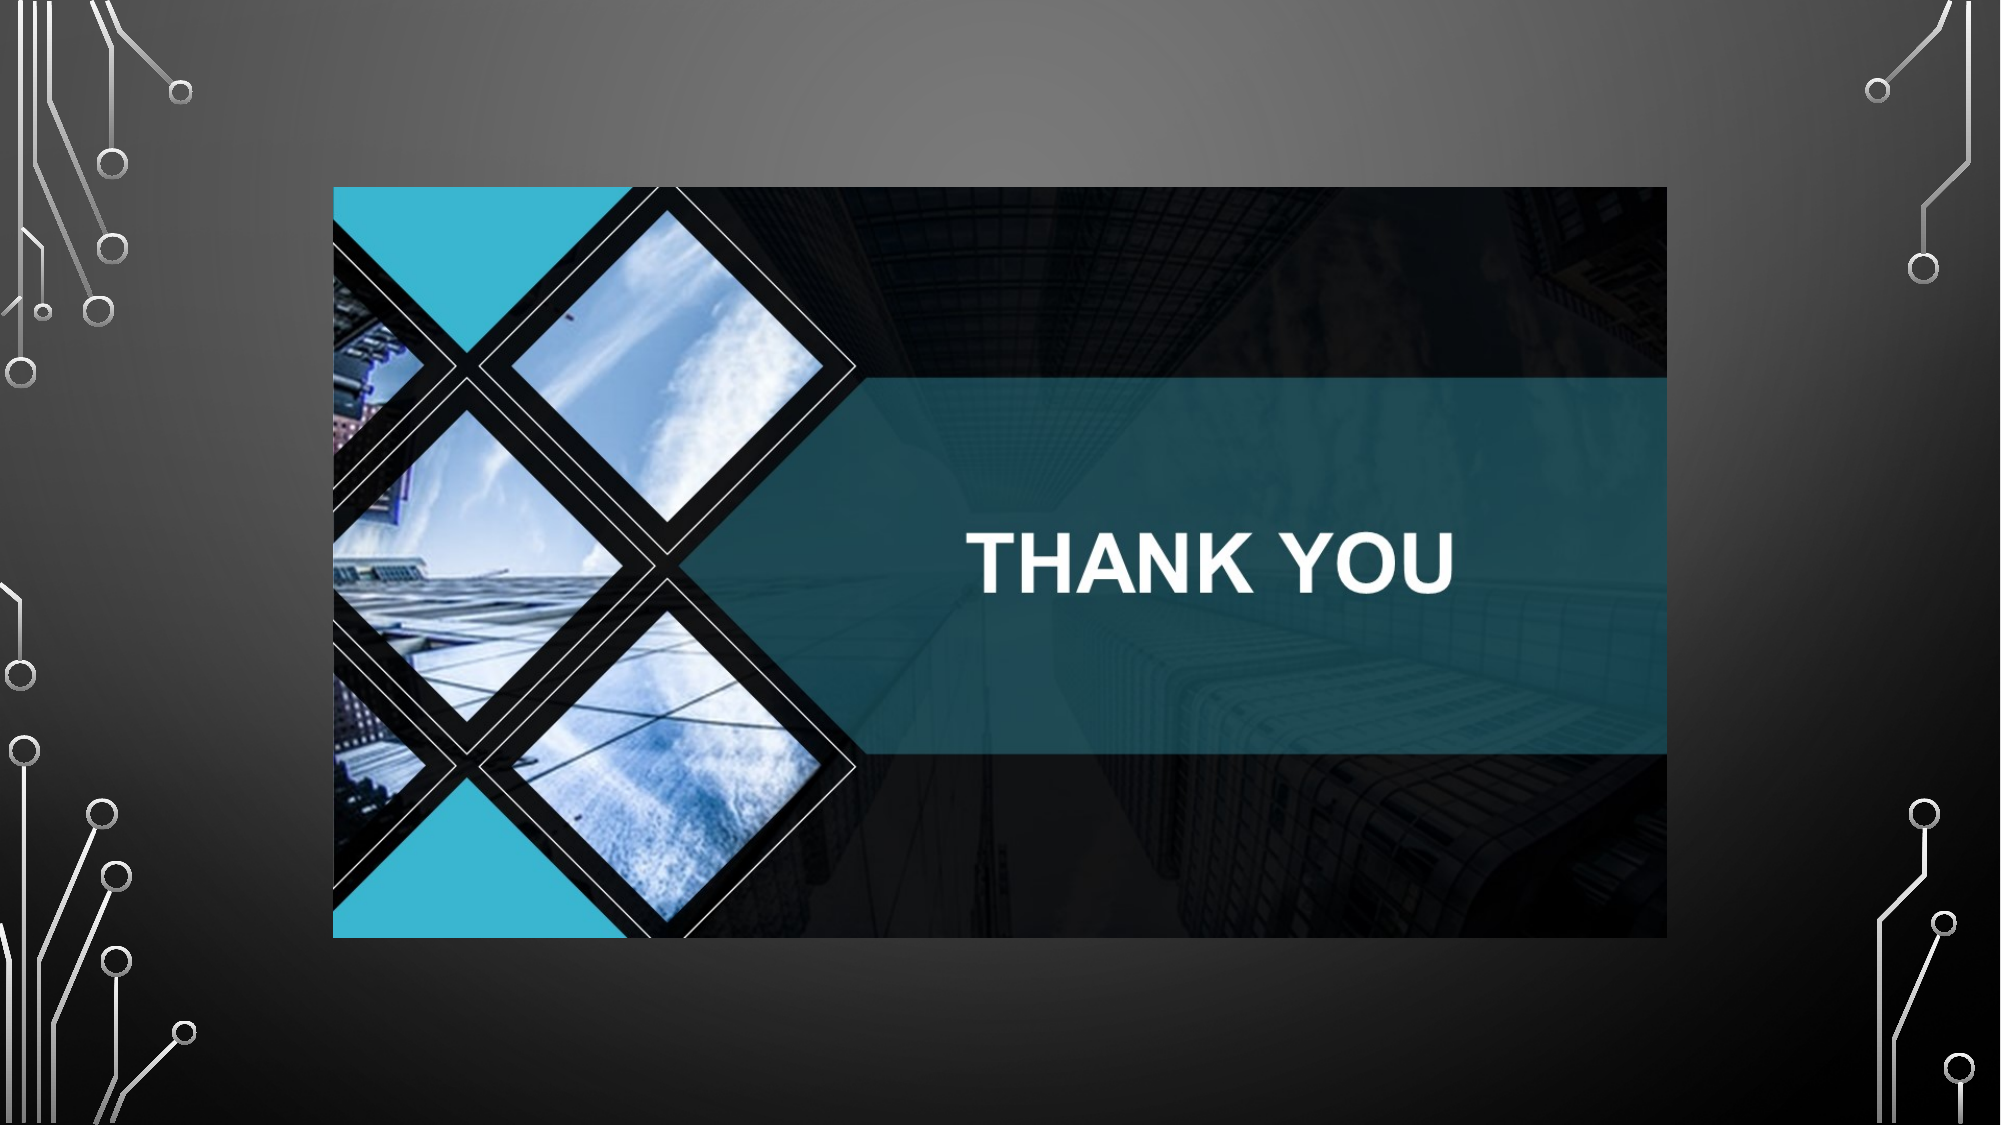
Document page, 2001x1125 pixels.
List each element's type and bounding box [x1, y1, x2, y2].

picture [332, 187, 1667, 938]
